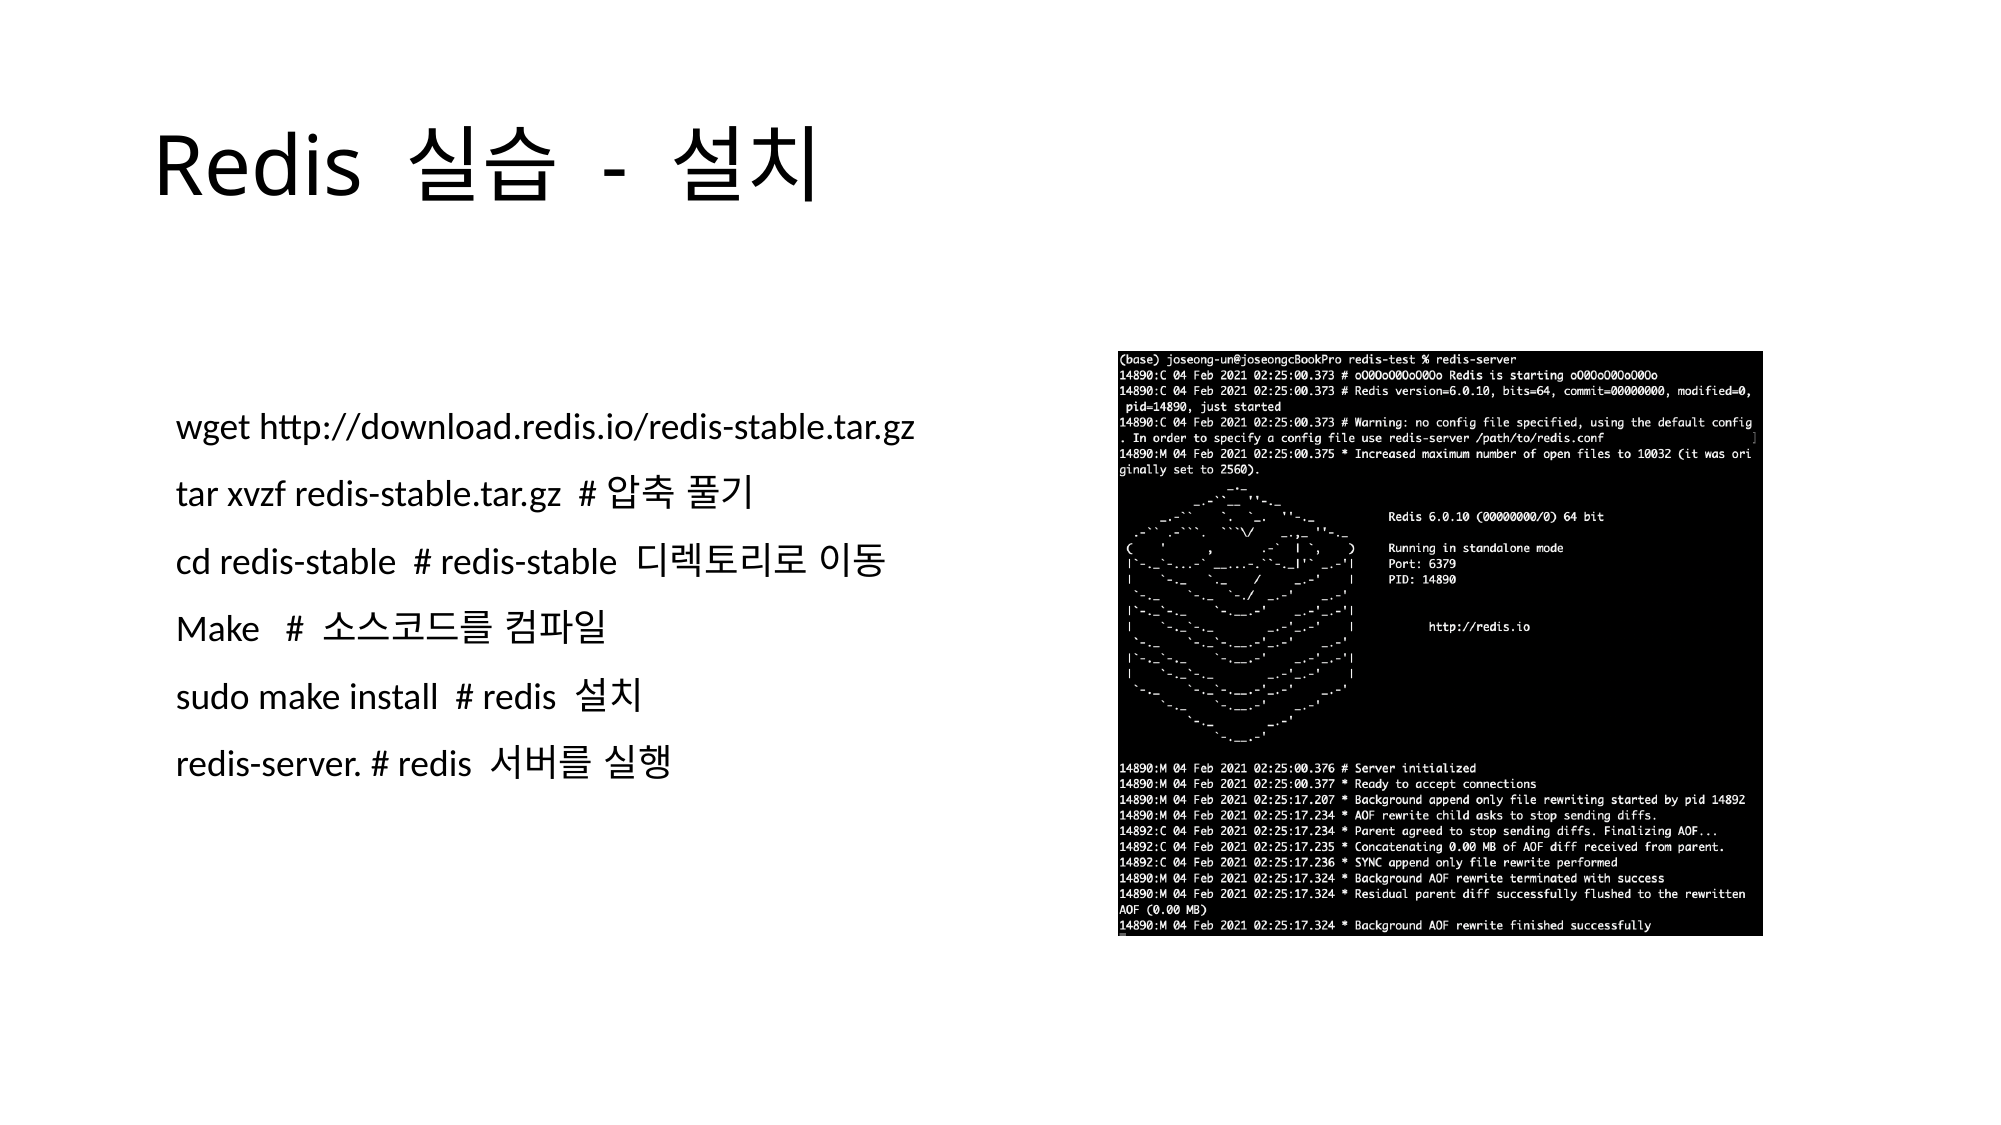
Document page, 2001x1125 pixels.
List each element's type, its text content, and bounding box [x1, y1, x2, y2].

picture [1118, 351, 1763, 936]
title Redis 실습 - 설치 [137, 59, 1863, 278]
text_box wget http://download.redis.io/redis-stable.tar.gz tar xvzf redis-stable.tar.gz #압축 풀기 cd redis-stable # redis-stable 디렉토리로 이동 Make # 소스코드를 컴파일 sudo make install # redis 설치 redis-server. # redis 서버를 실행 [161, 371, 1024, 859]
